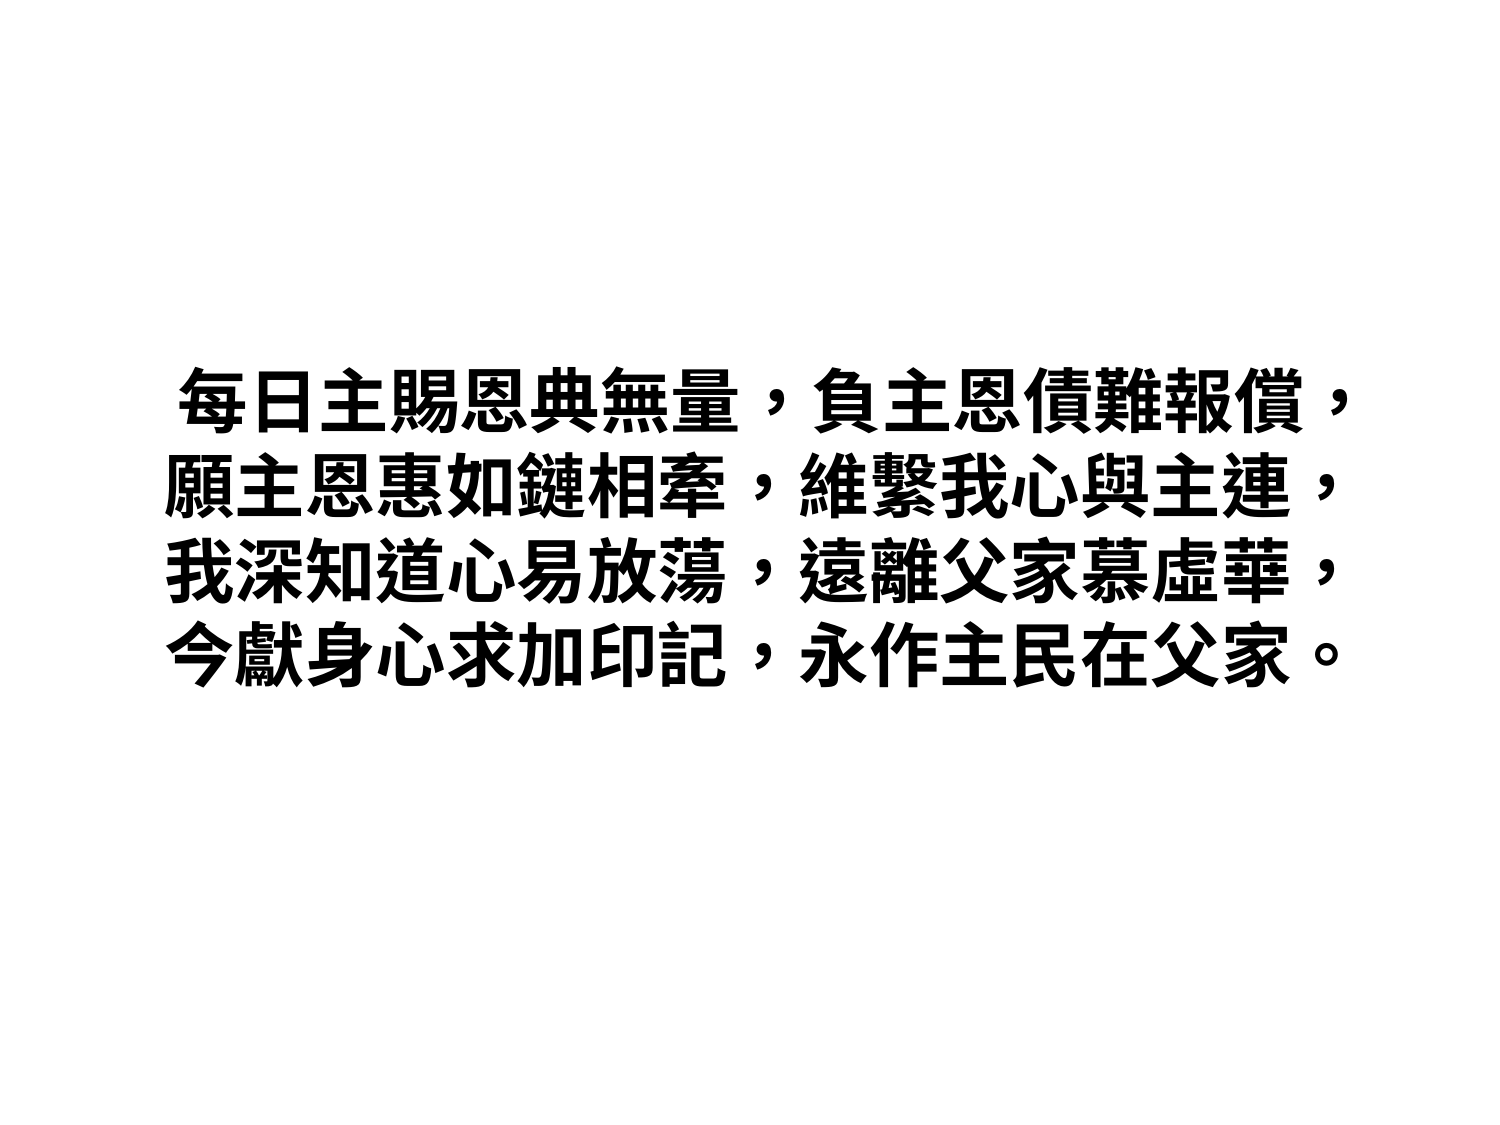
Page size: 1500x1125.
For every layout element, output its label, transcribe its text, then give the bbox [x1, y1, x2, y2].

list 每日主賜恩典無量，負主恩債難報償， 願主恩惠如鏈相牽，維繫我心與主連， 我深知道心易放蕩，遠離父家慕虛華， 今獻身心求加印記，永作主民在父家。 [62, 350, 1413, 1093]
